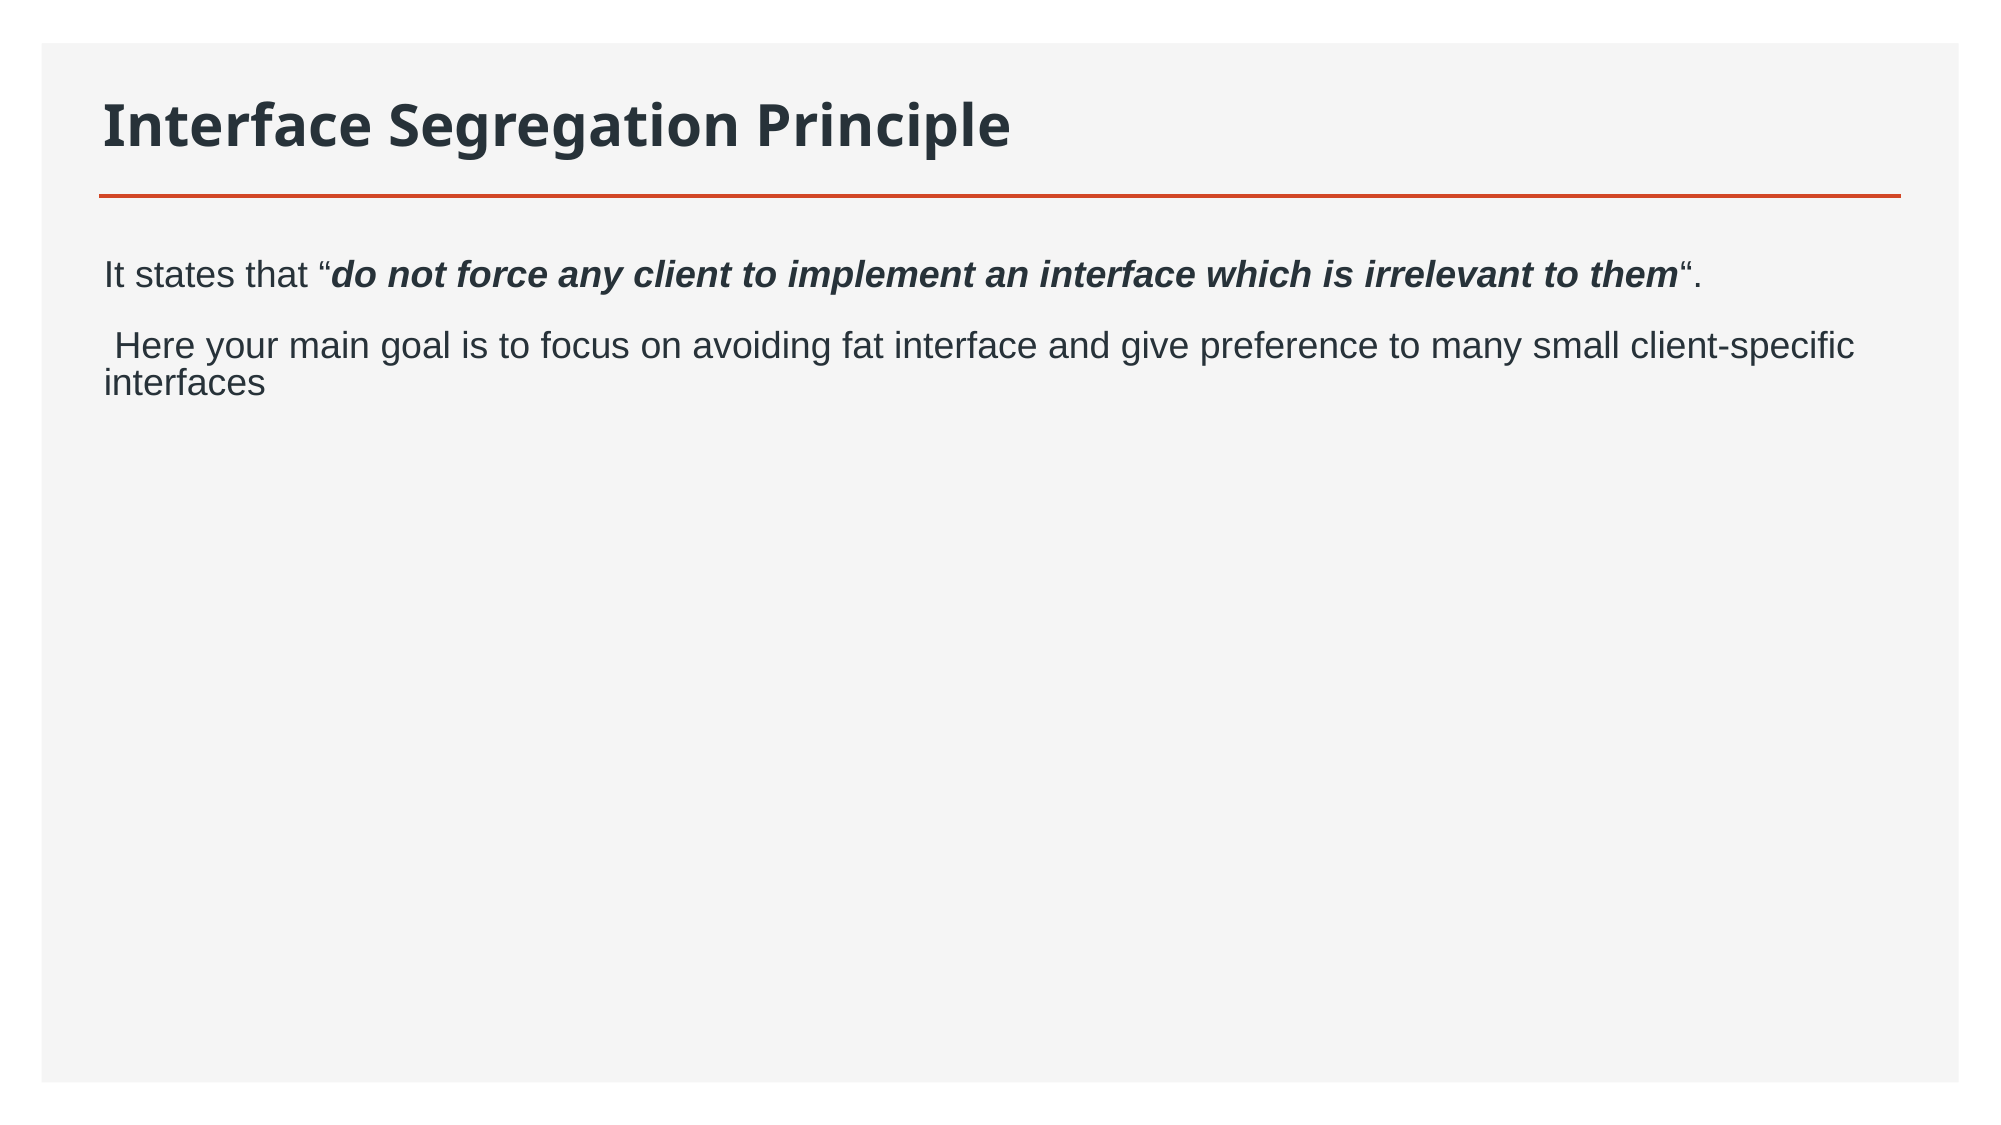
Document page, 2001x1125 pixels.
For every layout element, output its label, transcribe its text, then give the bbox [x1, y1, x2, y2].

title Interface Segregation Principle [88, 60, 1217, 166]
text_box It states that “do not force any client to implement an interface which is irrelevant to them“. Here your main goal is to focus on avoiding fat interface and give preference to many small client-specific interfaces [88, 250, 1949, 1000]
